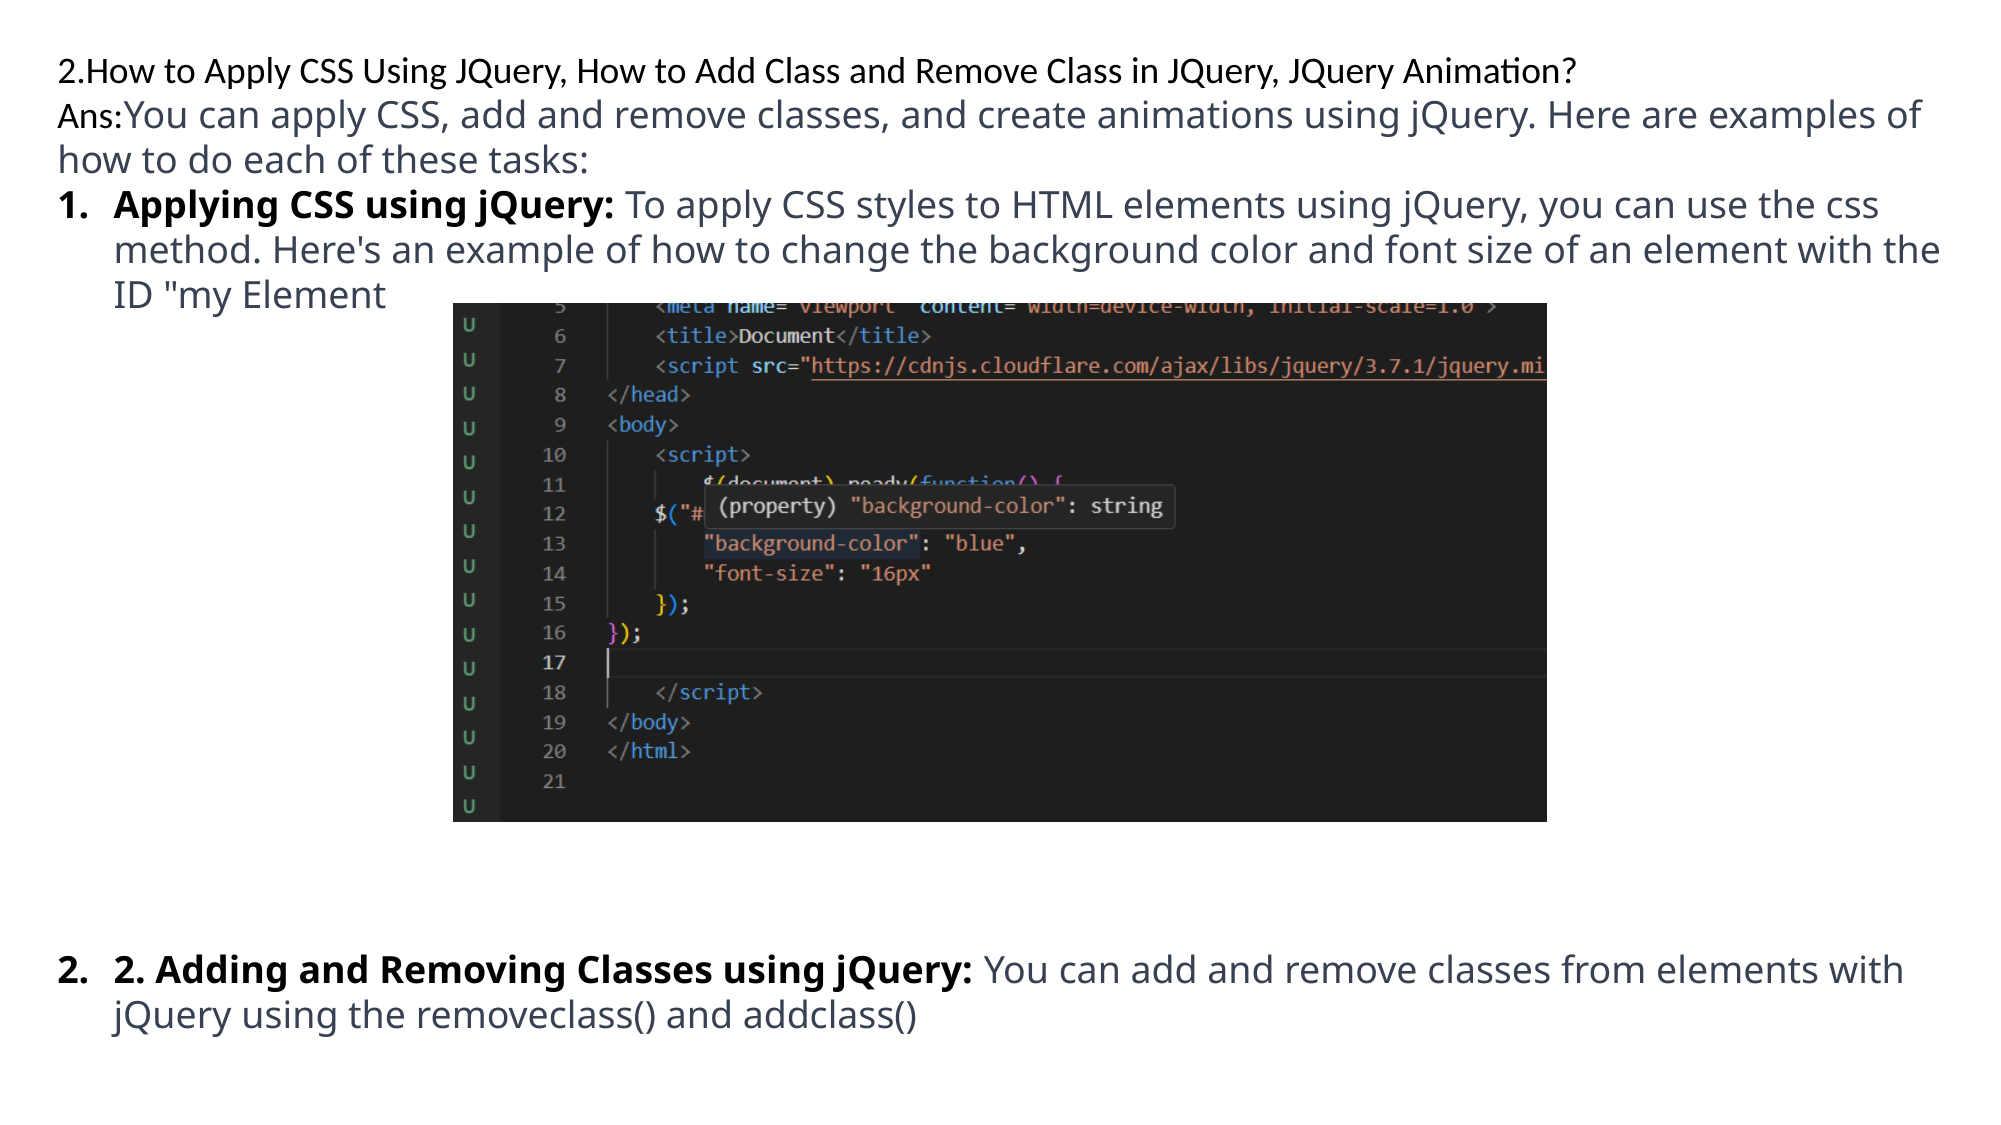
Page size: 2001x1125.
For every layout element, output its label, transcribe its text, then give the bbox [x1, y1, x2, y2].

picture [452, 303, 1547, 822]
text_box 2.How to Apply CSS Using JQuery, How to Add Class and Remove Class in JQuery, JQuery Animation? Ans:You can apply CSS, add and remove classes, and create animations using jQuery. Here are examples of how to do each of these tasks: Applying CSS using jQuery: To apply CSS styles to HTML elements using jQuery, you can use the css method. Here's an example of how to change the background color and font size of an element with the ID "my Element 2. Adding and Removing Classes using jQuery: You can add and remove classes from elements with jQuery using the removeclass() and addclass() [42, 38, 1964, 1125]
